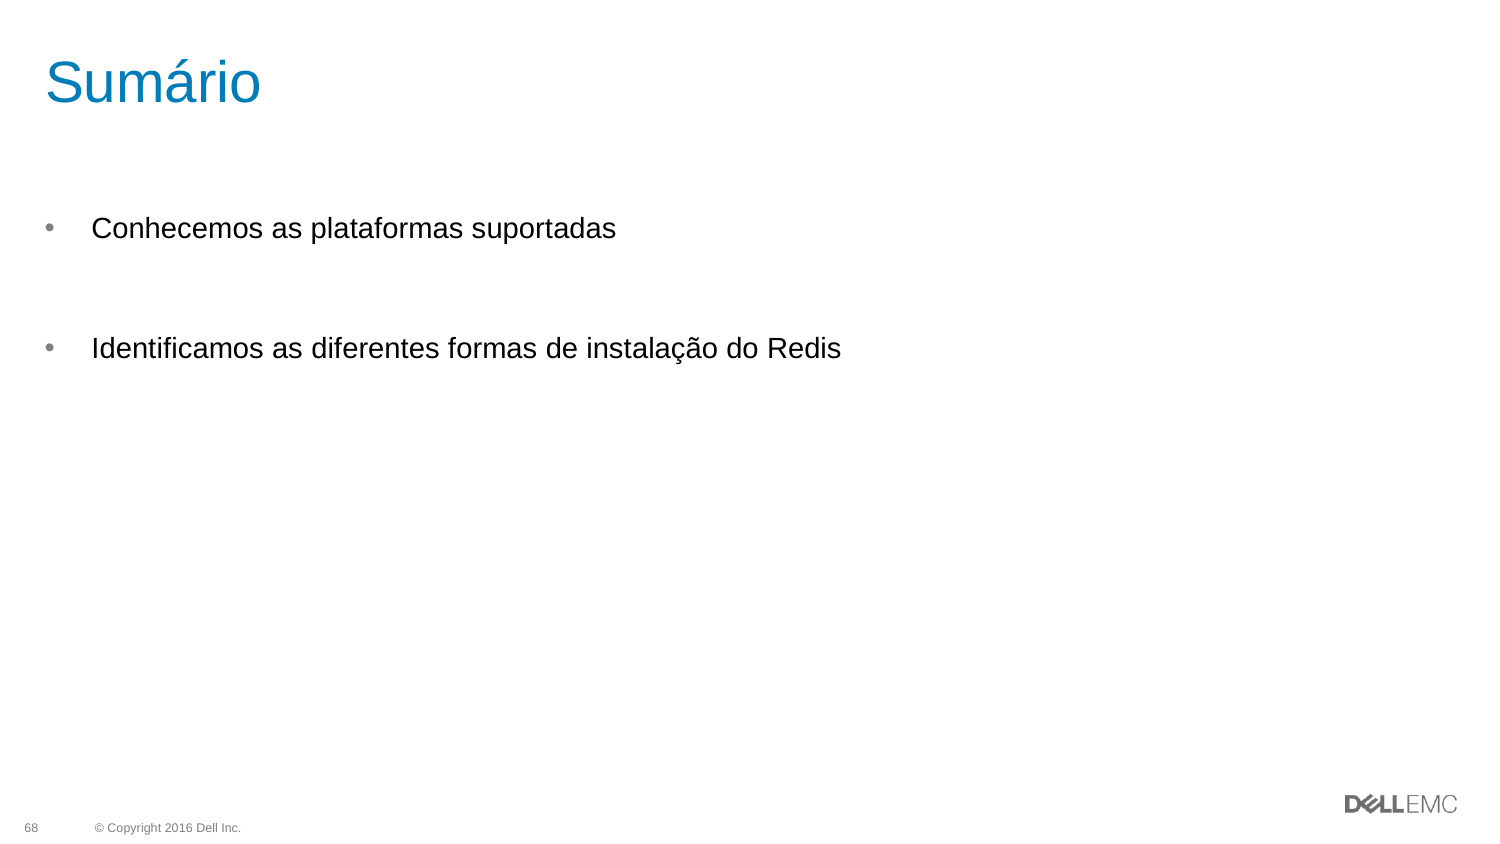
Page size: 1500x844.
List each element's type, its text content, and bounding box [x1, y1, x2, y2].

list Conhecemos as plataformas suportadas Identificamos as diferentes formas de instalação do Redis [44, 209, 1350, 734]
picture [1345, 793, 1457, 814]
title Sumário [45, 44, 1350, 150]
